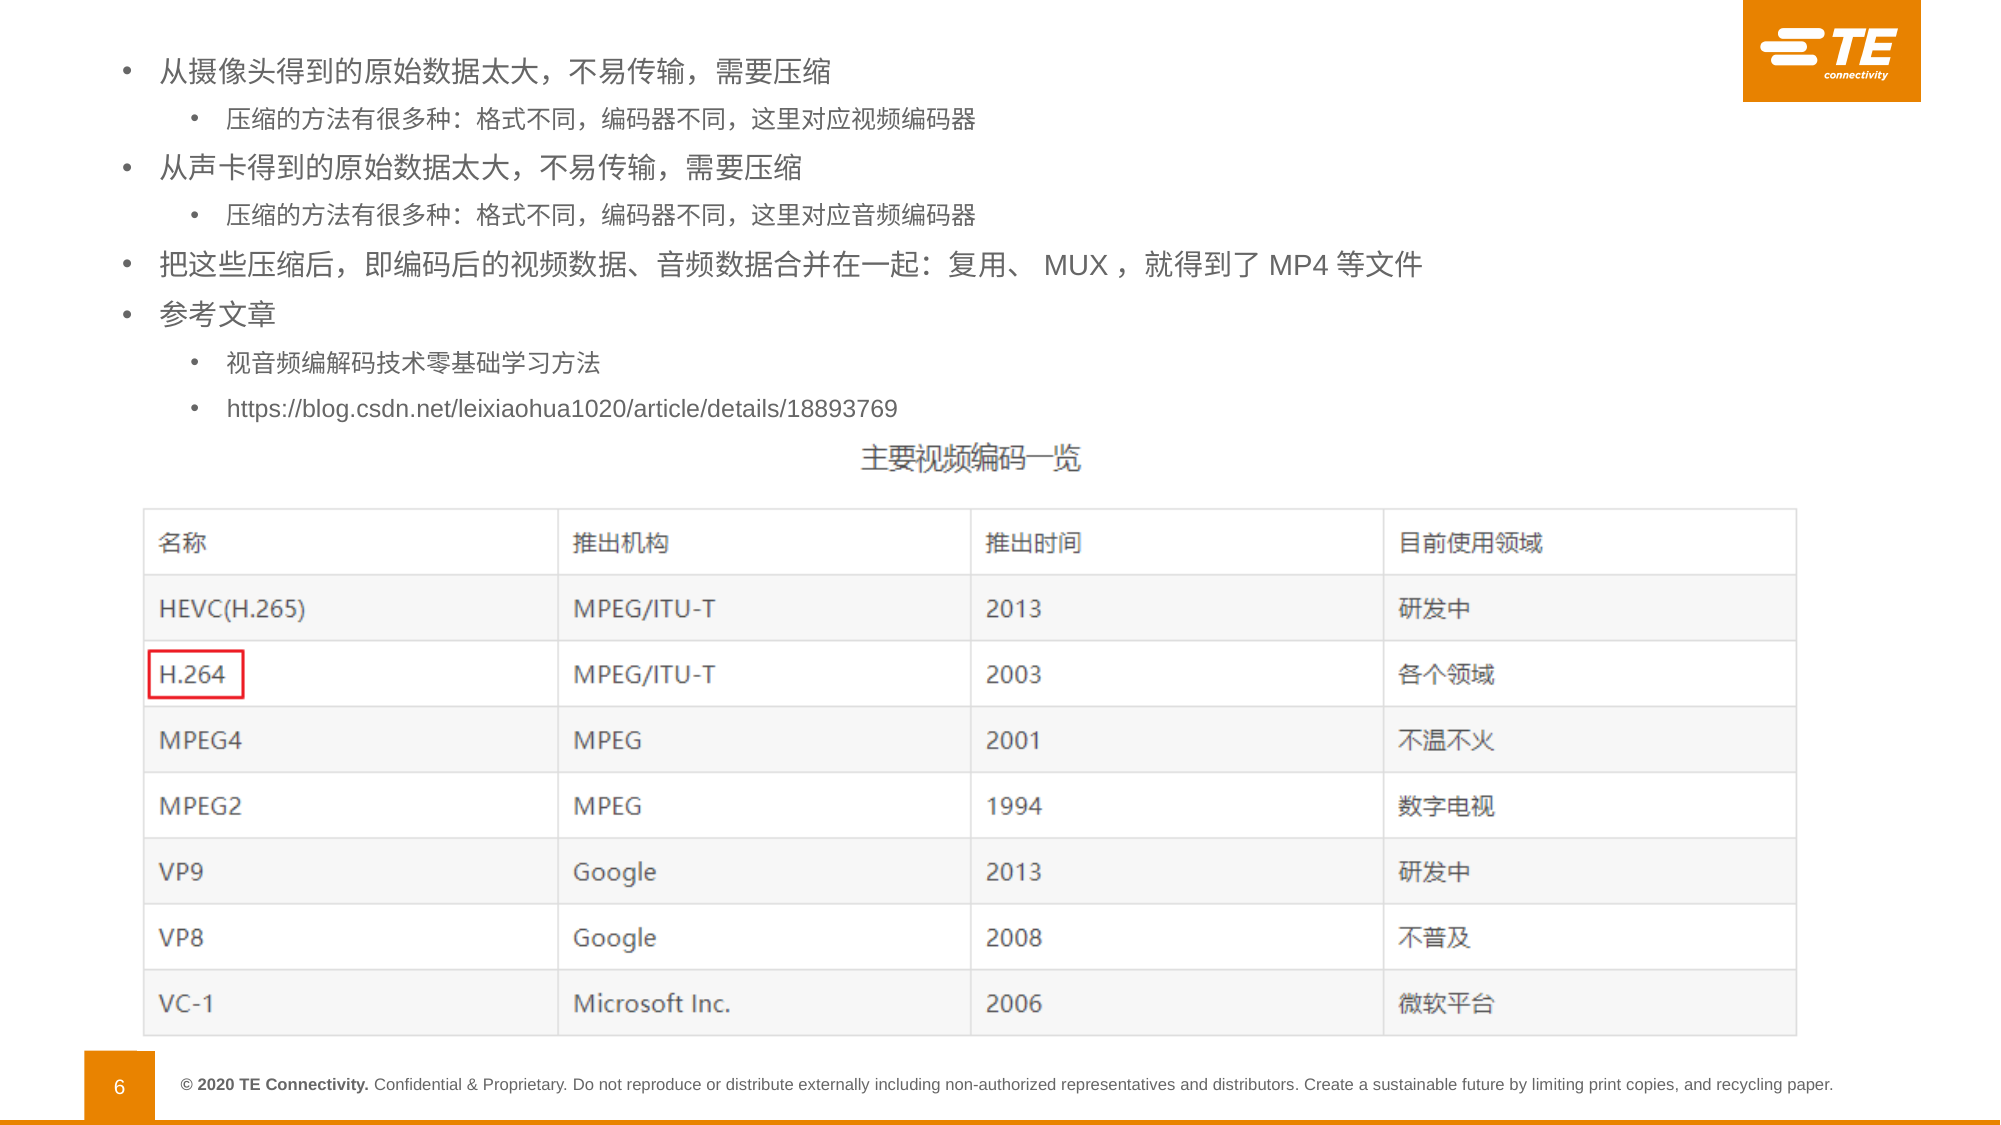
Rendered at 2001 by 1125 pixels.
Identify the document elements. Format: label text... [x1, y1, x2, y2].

picture [137, 425, 1810, 1051]
text_box 从摄像头得到的原始数据太大，不易传输，需要压缩 压缩的方法有很多种：格式不同，编码器不同，这里对应视频编码器 从声卡得到的原始数据太大，不易传输，需要压缩 压缩的方法有很多种：格式不同，编码器不同，这里对应音频编码器 把这些压缩后，即编码后的视频数据、音频数据合并在一起：复用、MUX，就得到了MP4等文件 参考文章 视音频编解码技术零基础学习方法 https://blog.csdn.net/leixiaohua1020/article/details/18893769 [84, 49, 1916, 424]
picture [1743, 0, 1921, 102]
slide_number 6 [84, 1050, 155, 1121]
